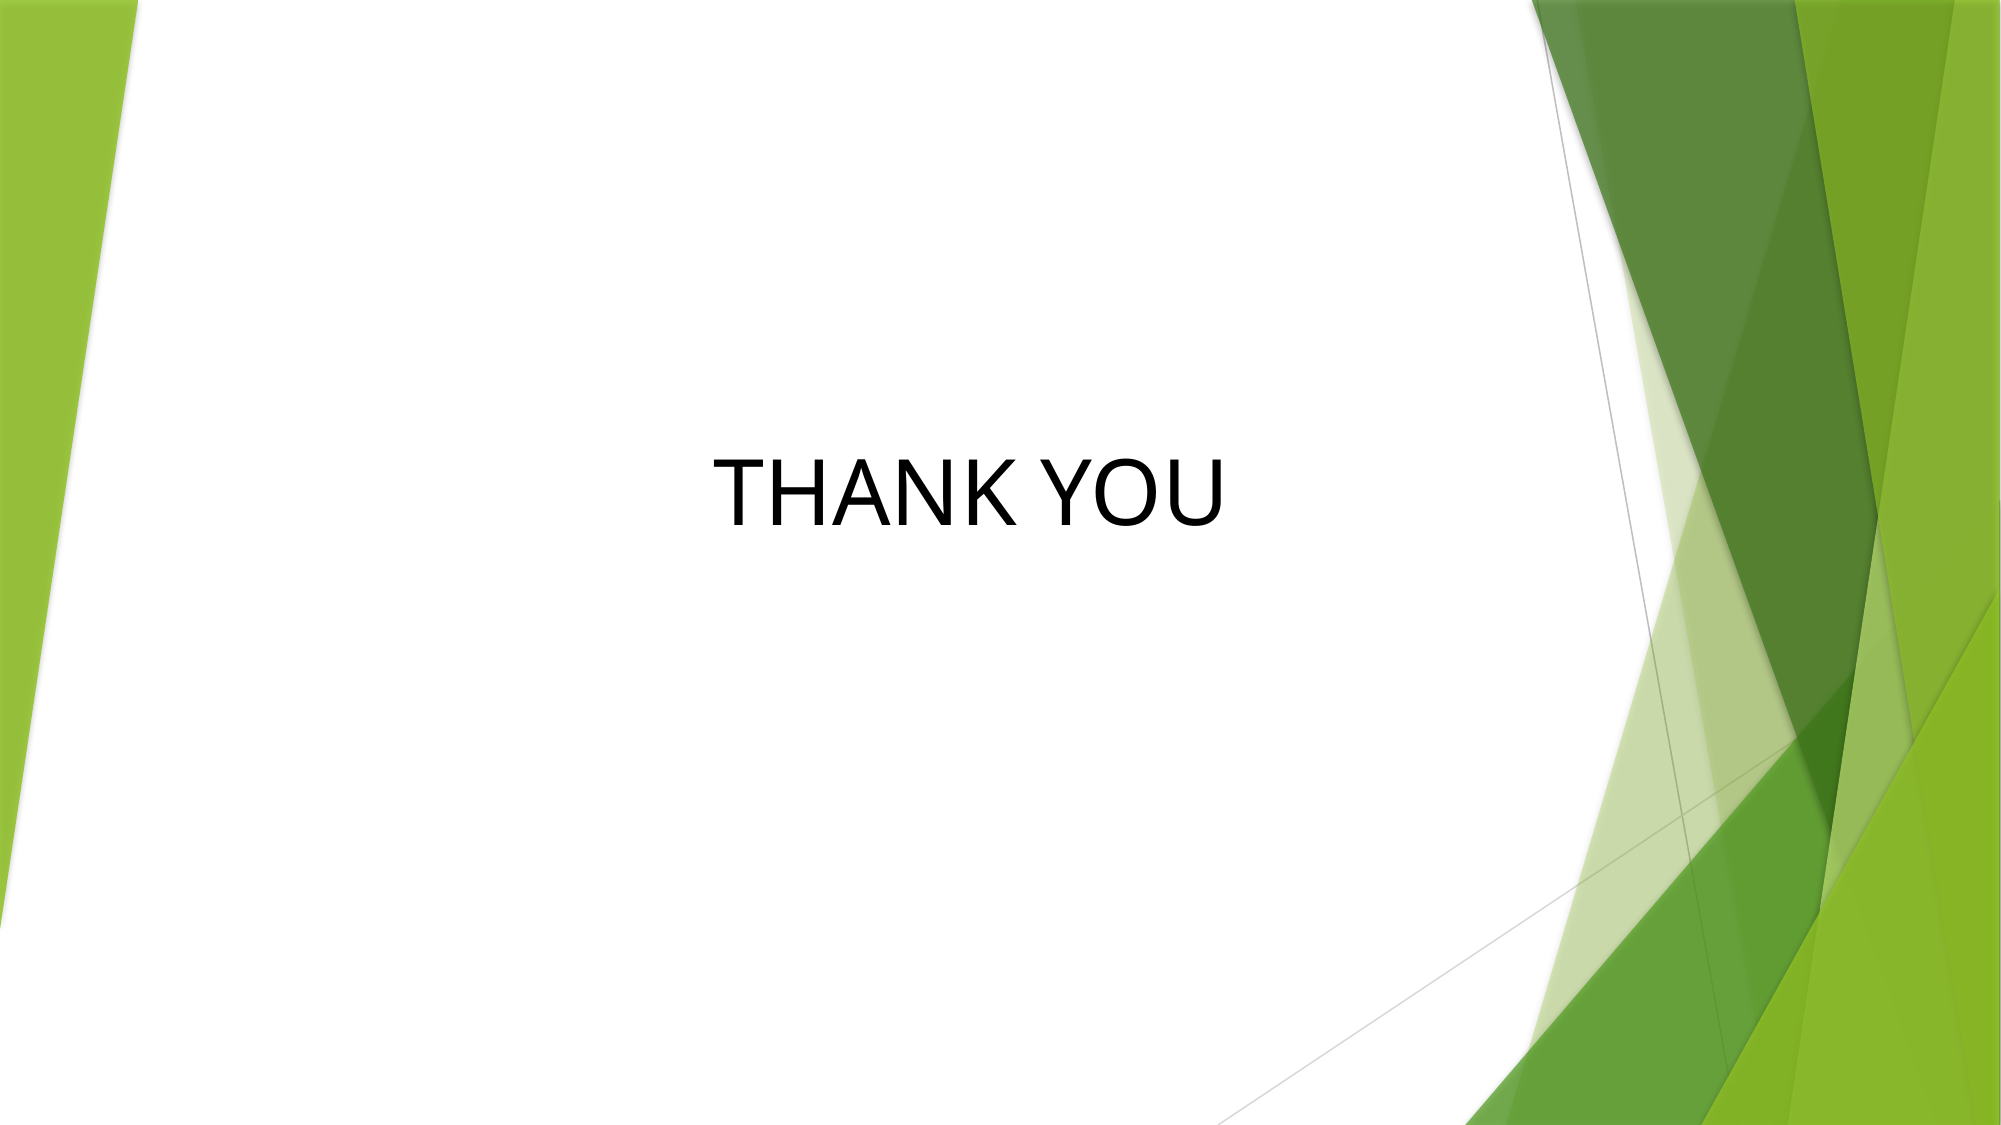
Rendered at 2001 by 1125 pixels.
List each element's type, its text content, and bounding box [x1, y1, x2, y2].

text_box THANK YOU [195, 426, 1703, 551]
